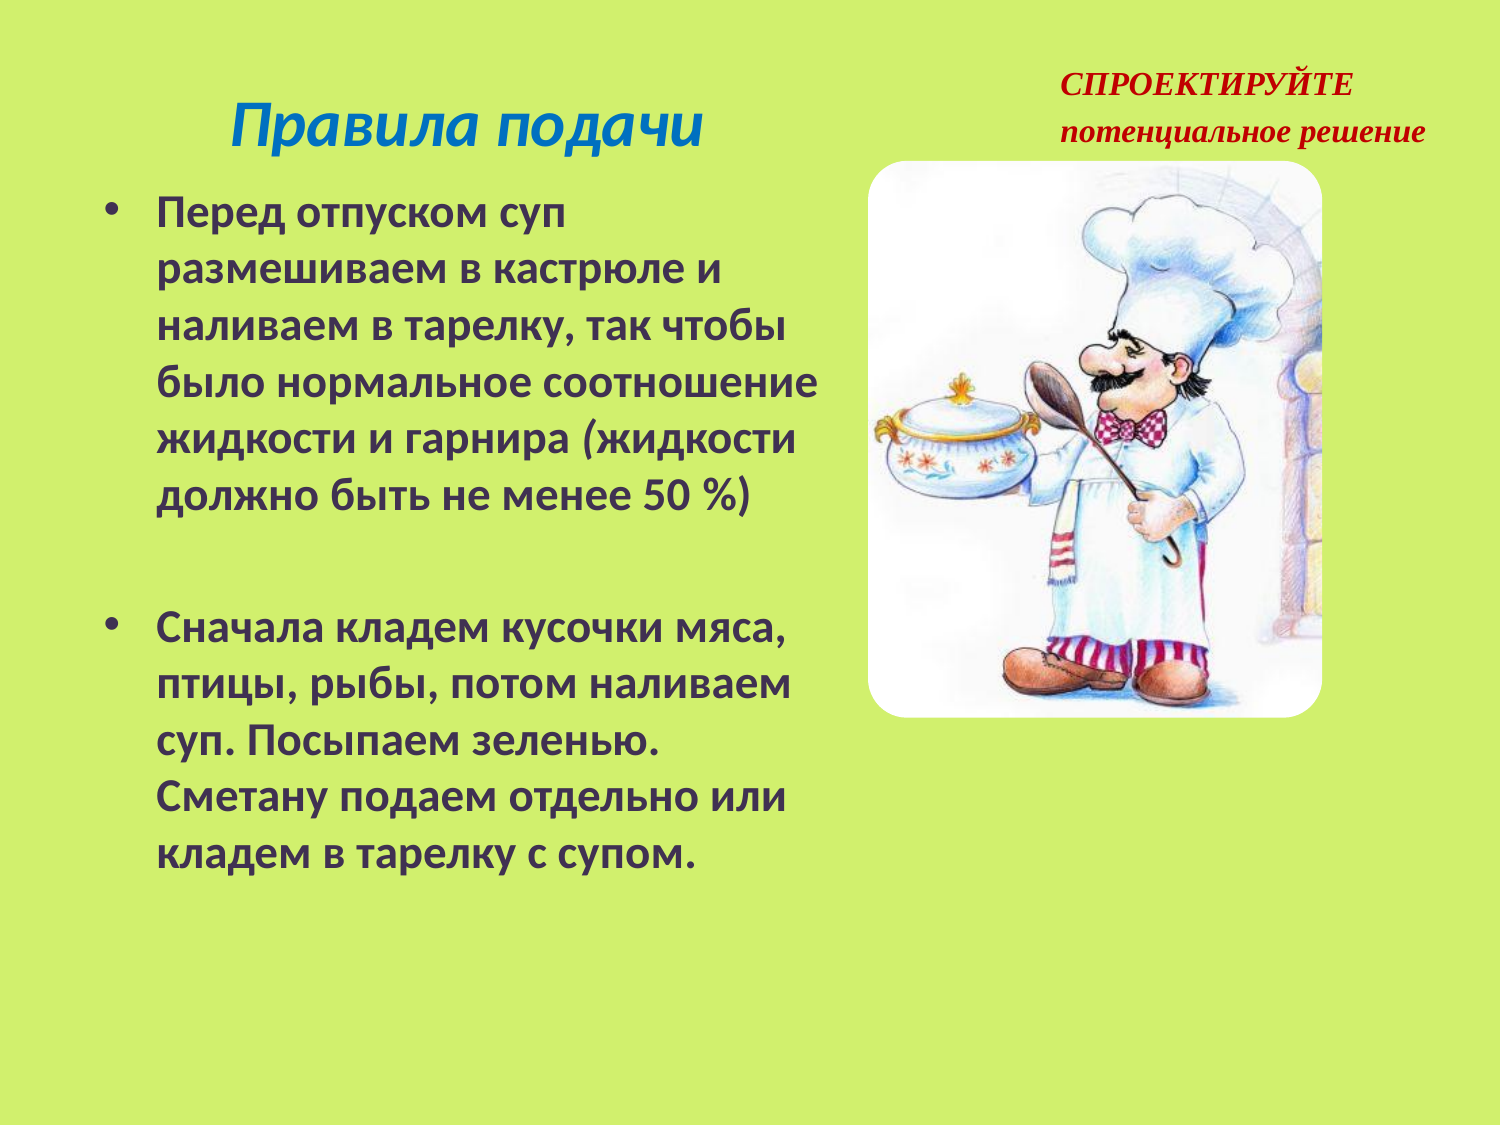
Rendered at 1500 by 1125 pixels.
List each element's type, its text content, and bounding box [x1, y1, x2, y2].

picture [867, 160, 1323, 718]
title Правила подачи [123, 54, 811, 172]
text_box СПРОЕКТИРУЙТЕ потенциальное решение [1045, 54, 1447, 161]
list Перед отпуском суп размешиваем в кастрюле и наливаем в тарелку, так чтобы было нормальное соотношение жидкости и гарнира (жидкости должно быть не менее 50 %) Сначала кладем кусочки мяса, птицы, рыбы, потом наливаем суп. Посыпаем зеленью. Сметану подаем отдельно или кладем в тарелку с супом. [88, 172, 845, 1071]
